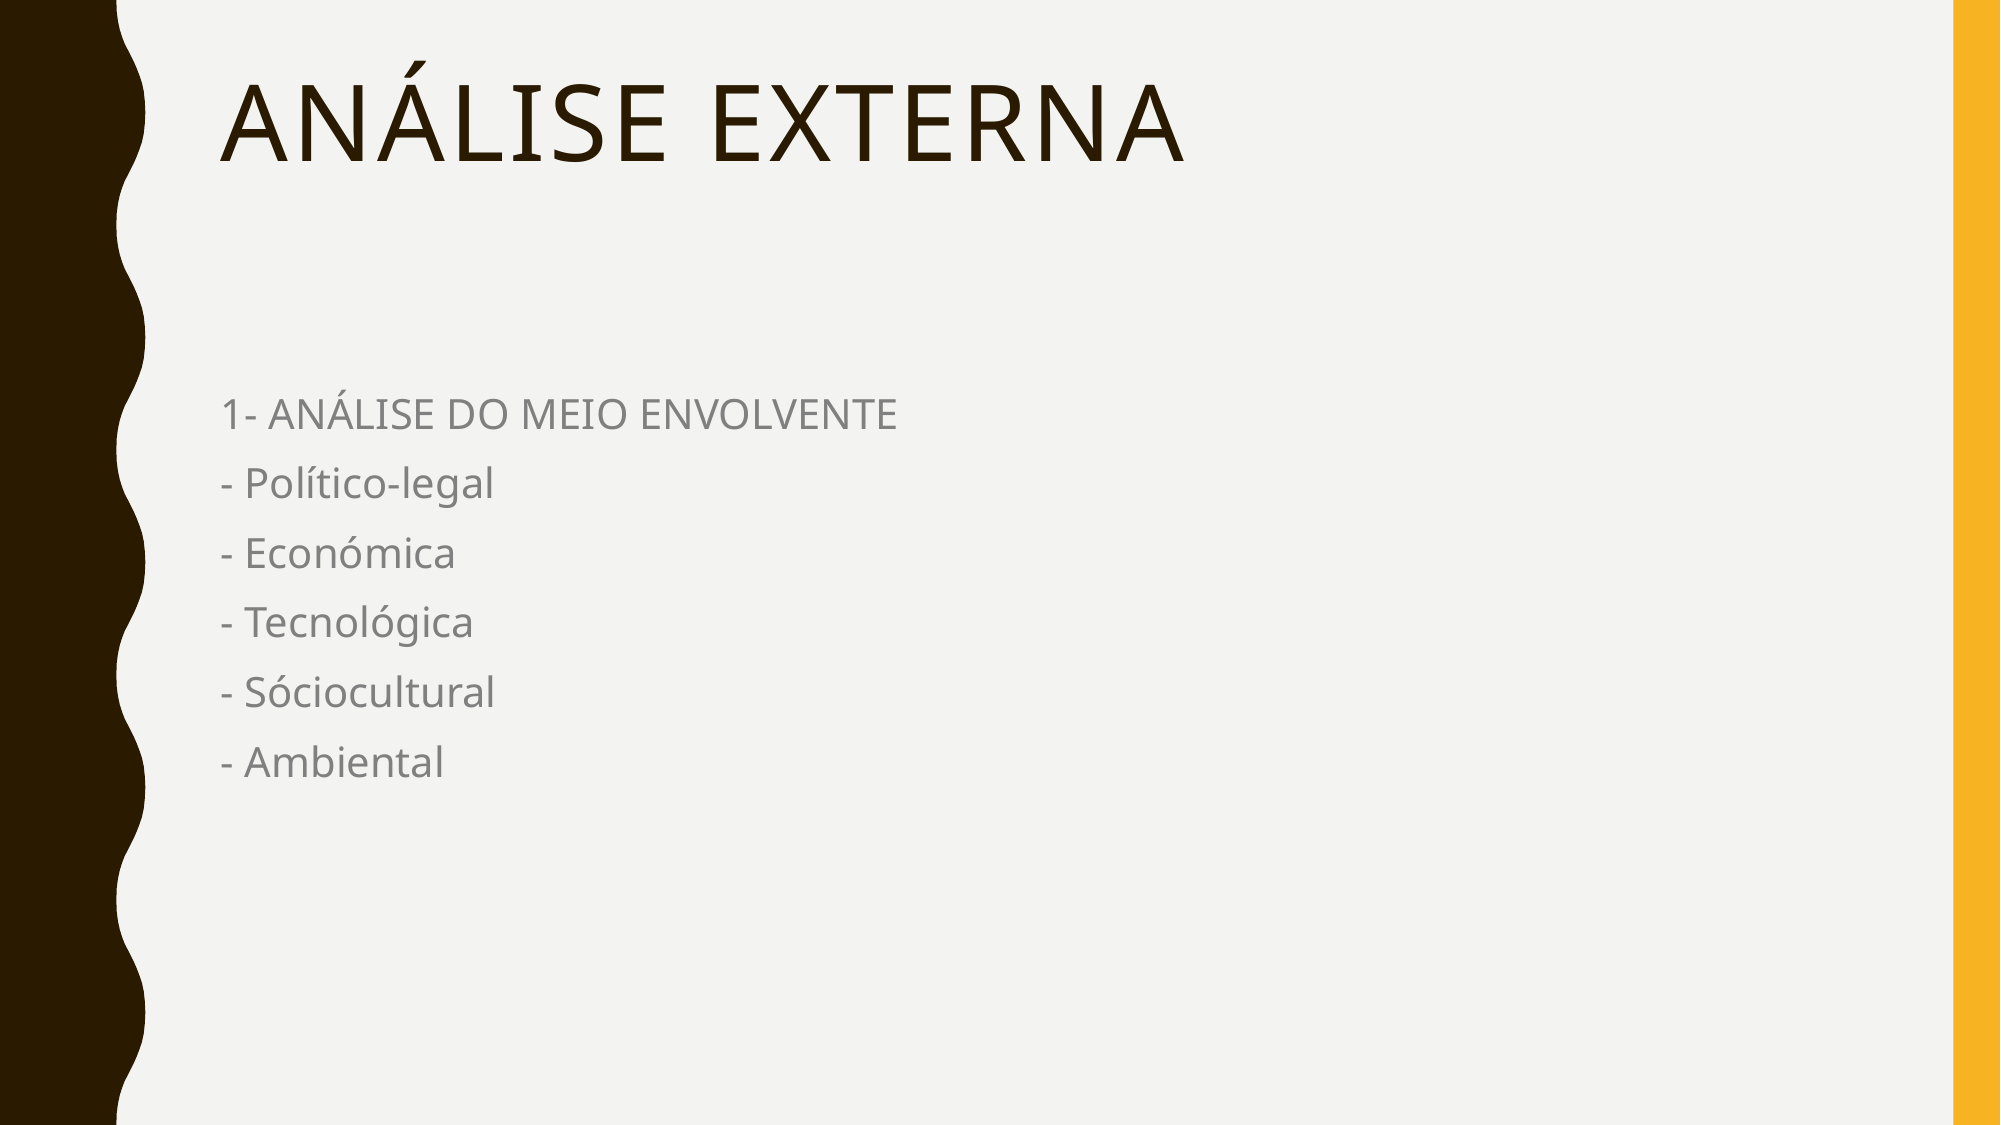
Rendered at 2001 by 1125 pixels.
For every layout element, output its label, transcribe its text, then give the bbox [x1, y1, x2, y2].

list 1- ANÁLISE DO MEIO ENVOLVENTE - Político-legal - Económica - Tecnológica - Sóciocultural - Ambiental [205, 375, 1875, 965]
title Análise externa [205, 62, 1875, 308]
